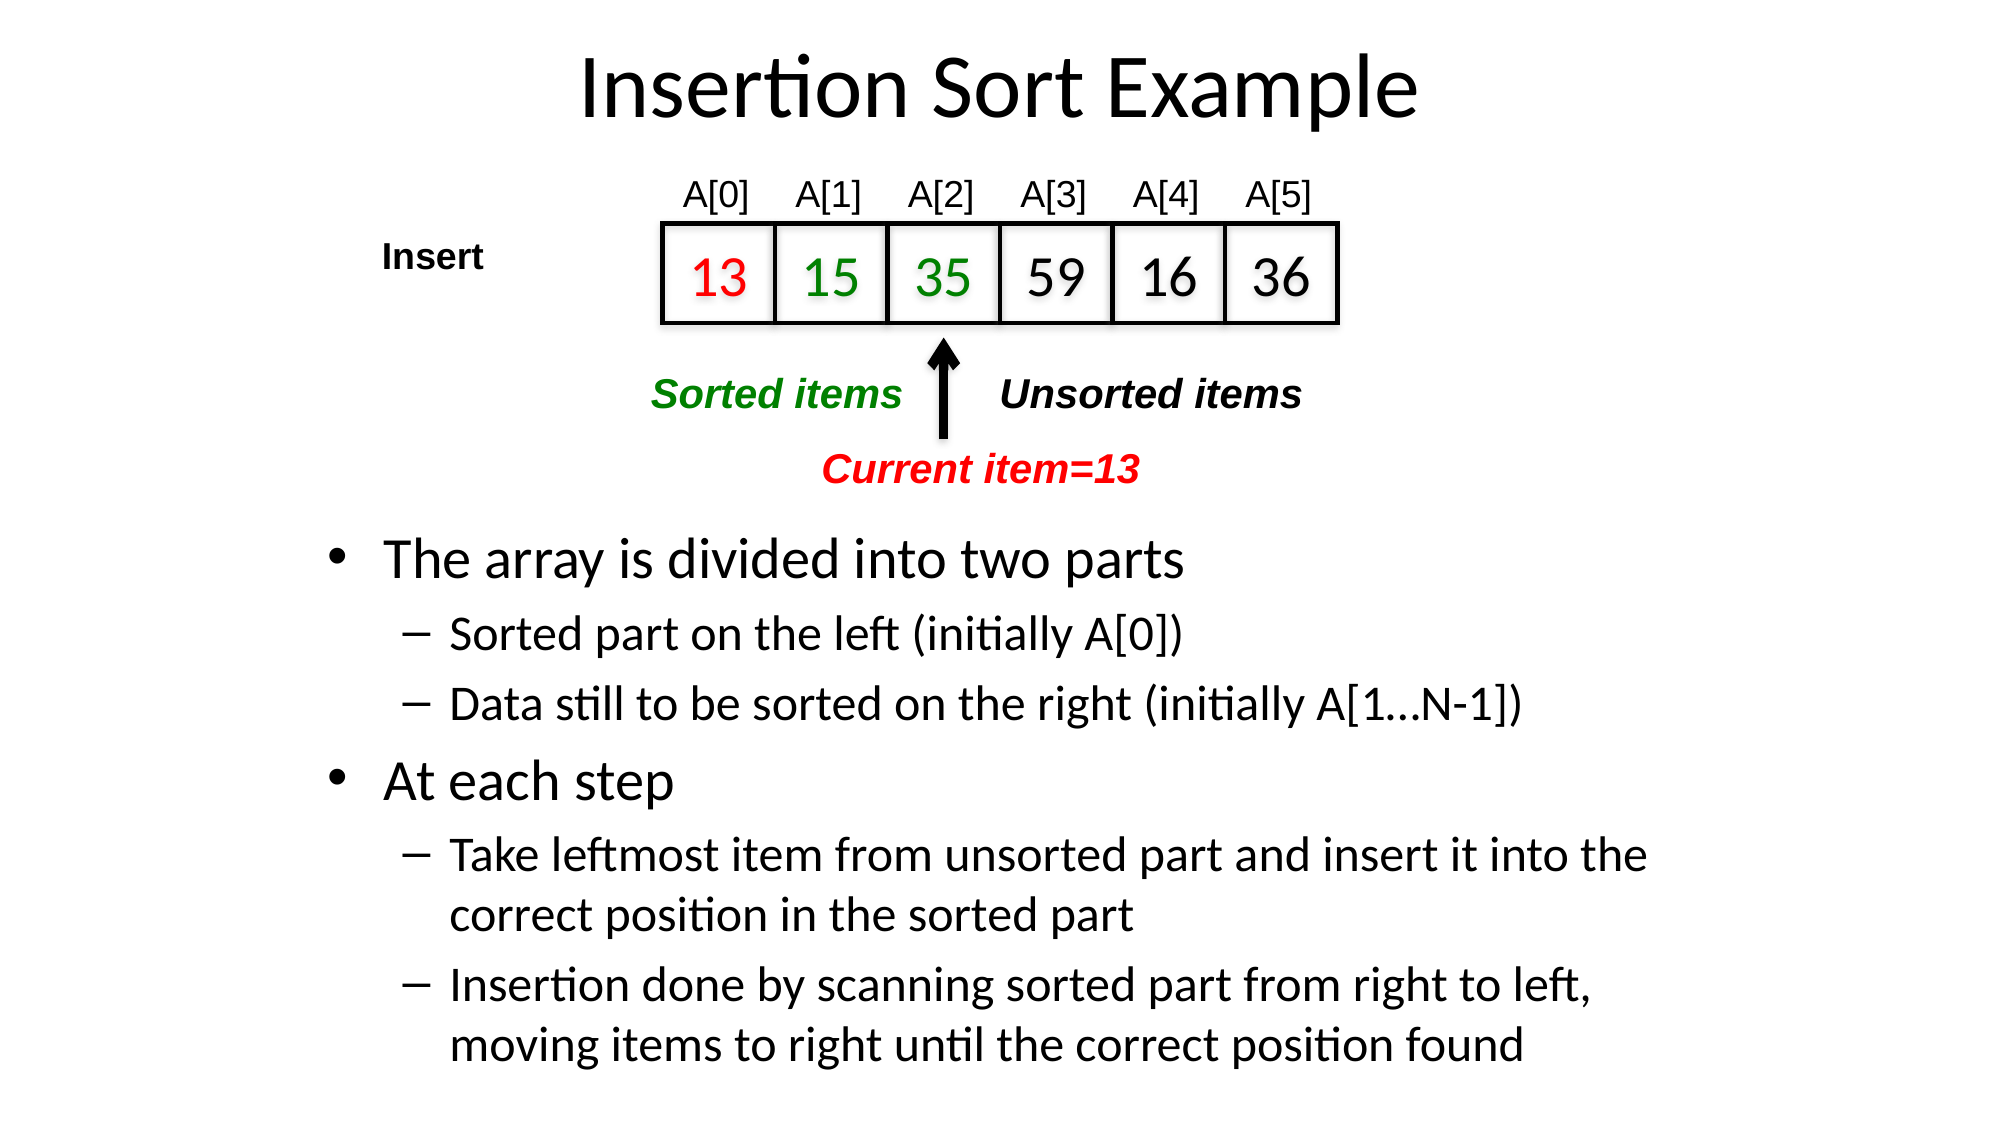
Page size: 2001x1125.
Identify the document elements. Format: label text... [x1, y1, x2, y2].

list The array is divided into two parts Sorted part on the left (initially A[0]) Data still to be sorted on the right (initially A[1…N-1]) At each step Take leftmost item from unsorted part and insert it into the correct position in the sorted part Insertion done by scanning sorted part from right to left, moving items to right until the correct position found [312, 512, 1700, 1125]
text_box A[2] [893, 162, 990, 223]
text_box Sorted items [636, 359, 919, 424]
text_box Current item=13 [806, 434, 1156, 500]
text_box A[1] [780, 162, 878, 223]
text_box 36 [1224, 223, 1338, 324]
text_box A[4] [1118, 162, 1215, 223]
text_box 59 [999, 223, 1112, 324]
text_box 16 [1112, 223, 1224, 324]
text_box Unsorted items [984, 359, 1319, 424]
text_box Insert [366, 224, 499, 285]
text_box A[5] [1230, 162, 1328, 223]
text_box 35 [887, 223, 999, 324]
text_box 13 [662, 223, 774, 324]
text_box A[0] [668, 162, 765, 223]
text_box 15 [774, 223, 887, 324]
title Insertion Sort Example [324, 12, 1675, 150]
text_box A[3] [1005, 162, 1103, 223]
